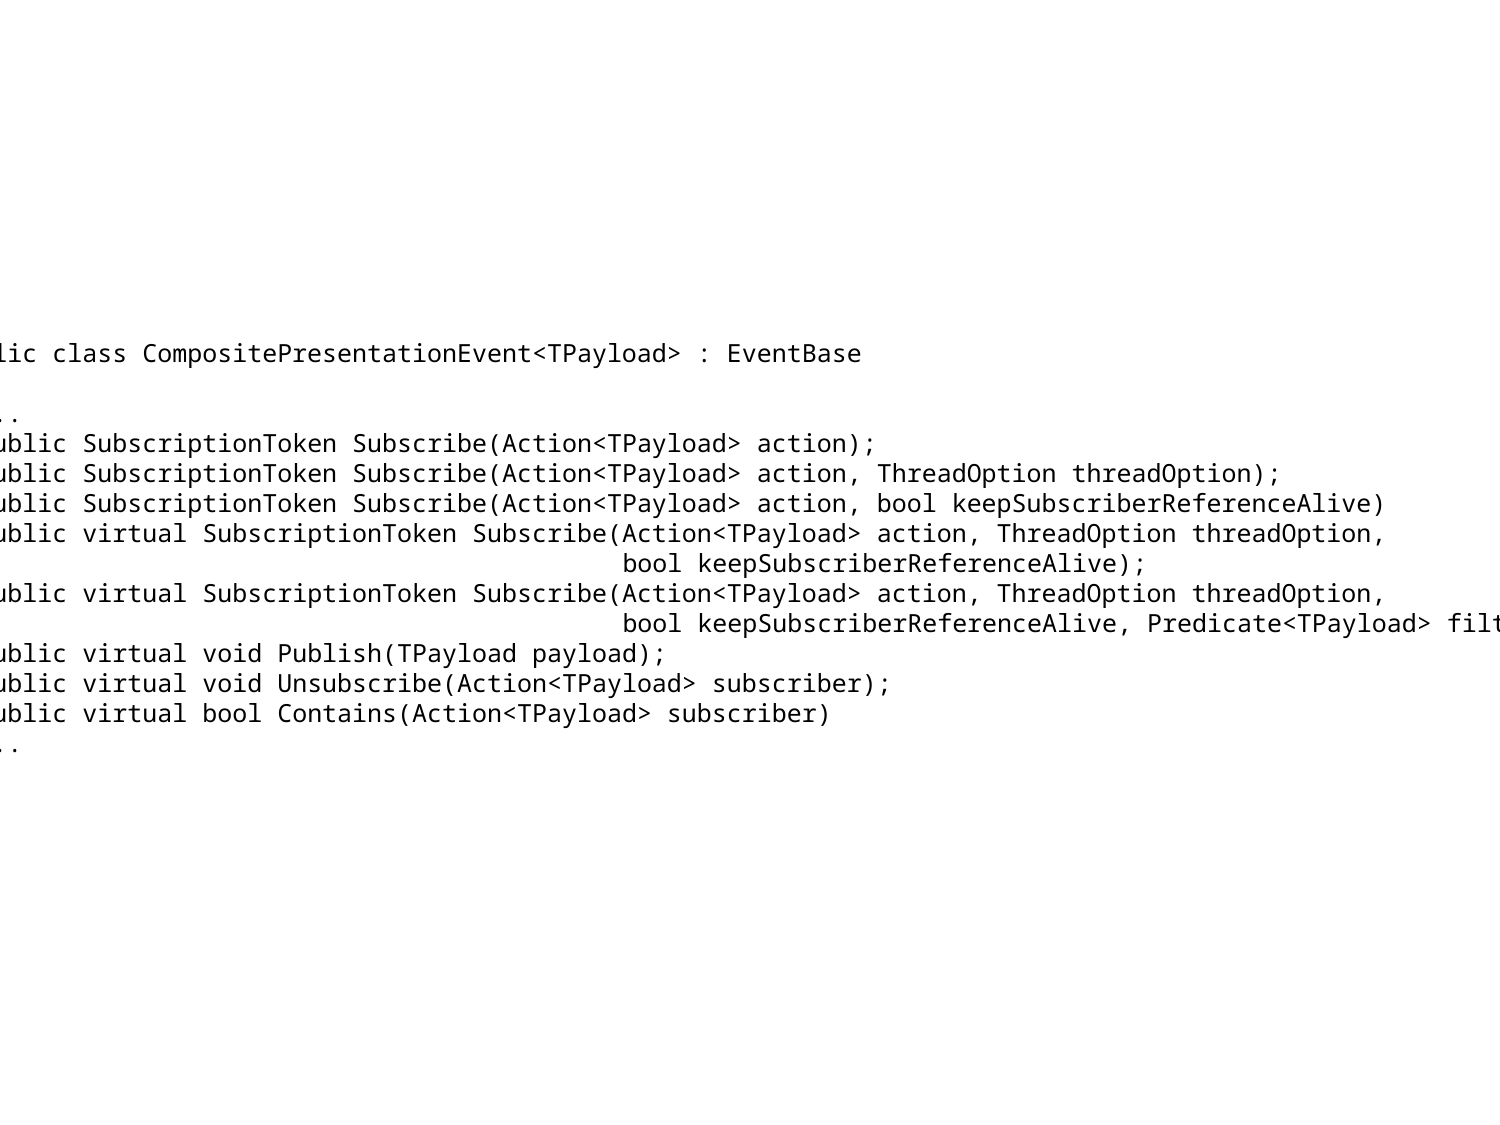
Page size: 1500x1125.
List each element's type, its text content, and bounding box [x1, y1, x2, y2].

text_box public class CompositePresentationEvent<TPayload> : EventBase { ... public SubscriptionToken Subscribe(Action<TPayload> action); public SubscriptionToken Subscribe(Action<TPayload> action, ThreadOption threadOption); public SubscriptionToken Subscribe(Action<TPayload> action, bool keepSubscriberReferenceAlive) public virtual SubscriptionToken Subscribe(Action<TPayload> action, ThreadOption threadOption, bool keepSubscriberReferenceAlive); public virtual SubscriptionToken Subscribe(Action<TPayload> action, ThreadOption threadOption, bool keepSubscriberReferenceAlive, Predicate<TPayload> filter); public virtual void Publish(TPayload payload); public virtual void Unsubscribe(Action<TPayload> subscriber); public virtual bool Contains(Action<TPayload> subscriber) ... } [0, 337, 1500, 788]
